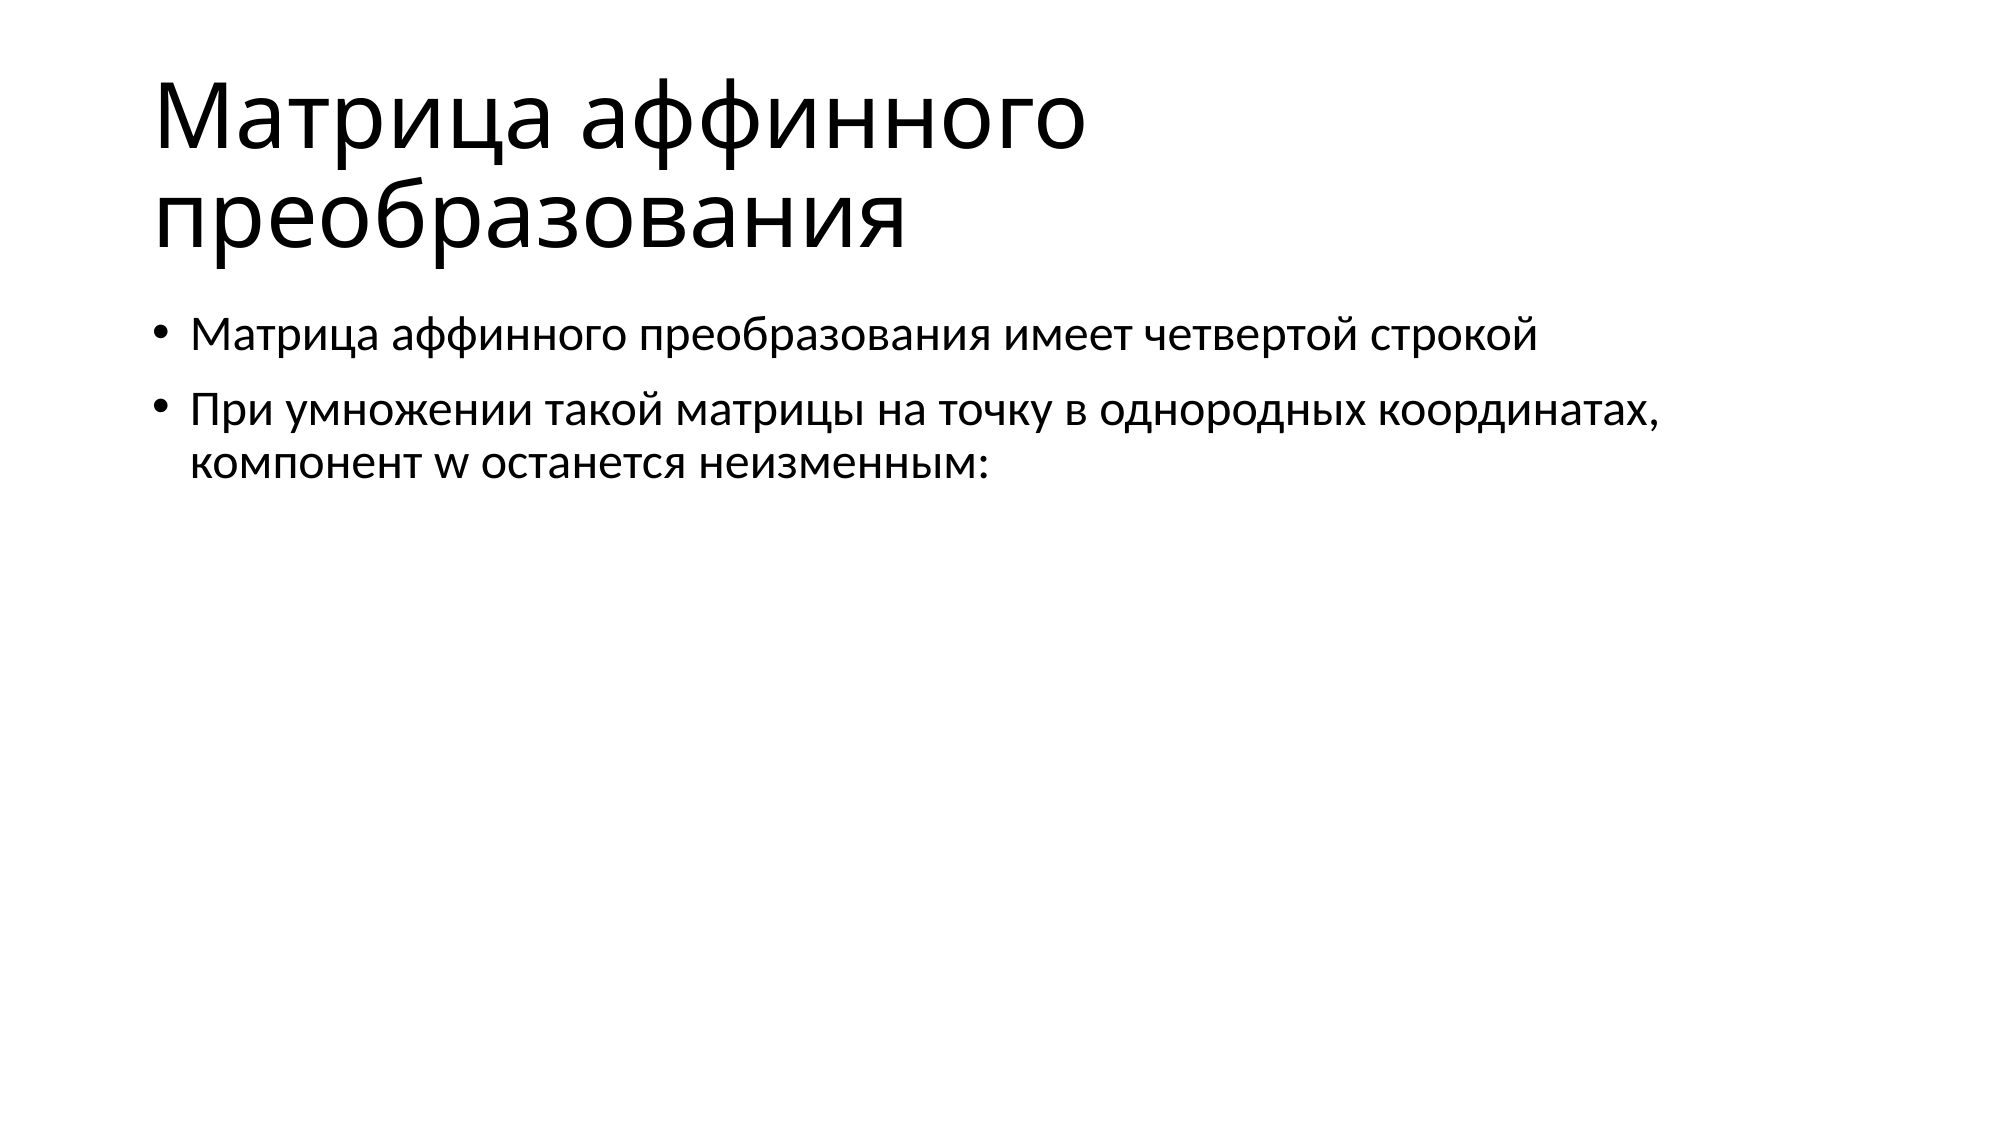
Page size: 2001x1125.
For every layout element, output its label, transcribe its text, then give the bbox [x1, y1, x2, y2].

title Матрица аффинного преобразования [137, 59, 1863, 278]
